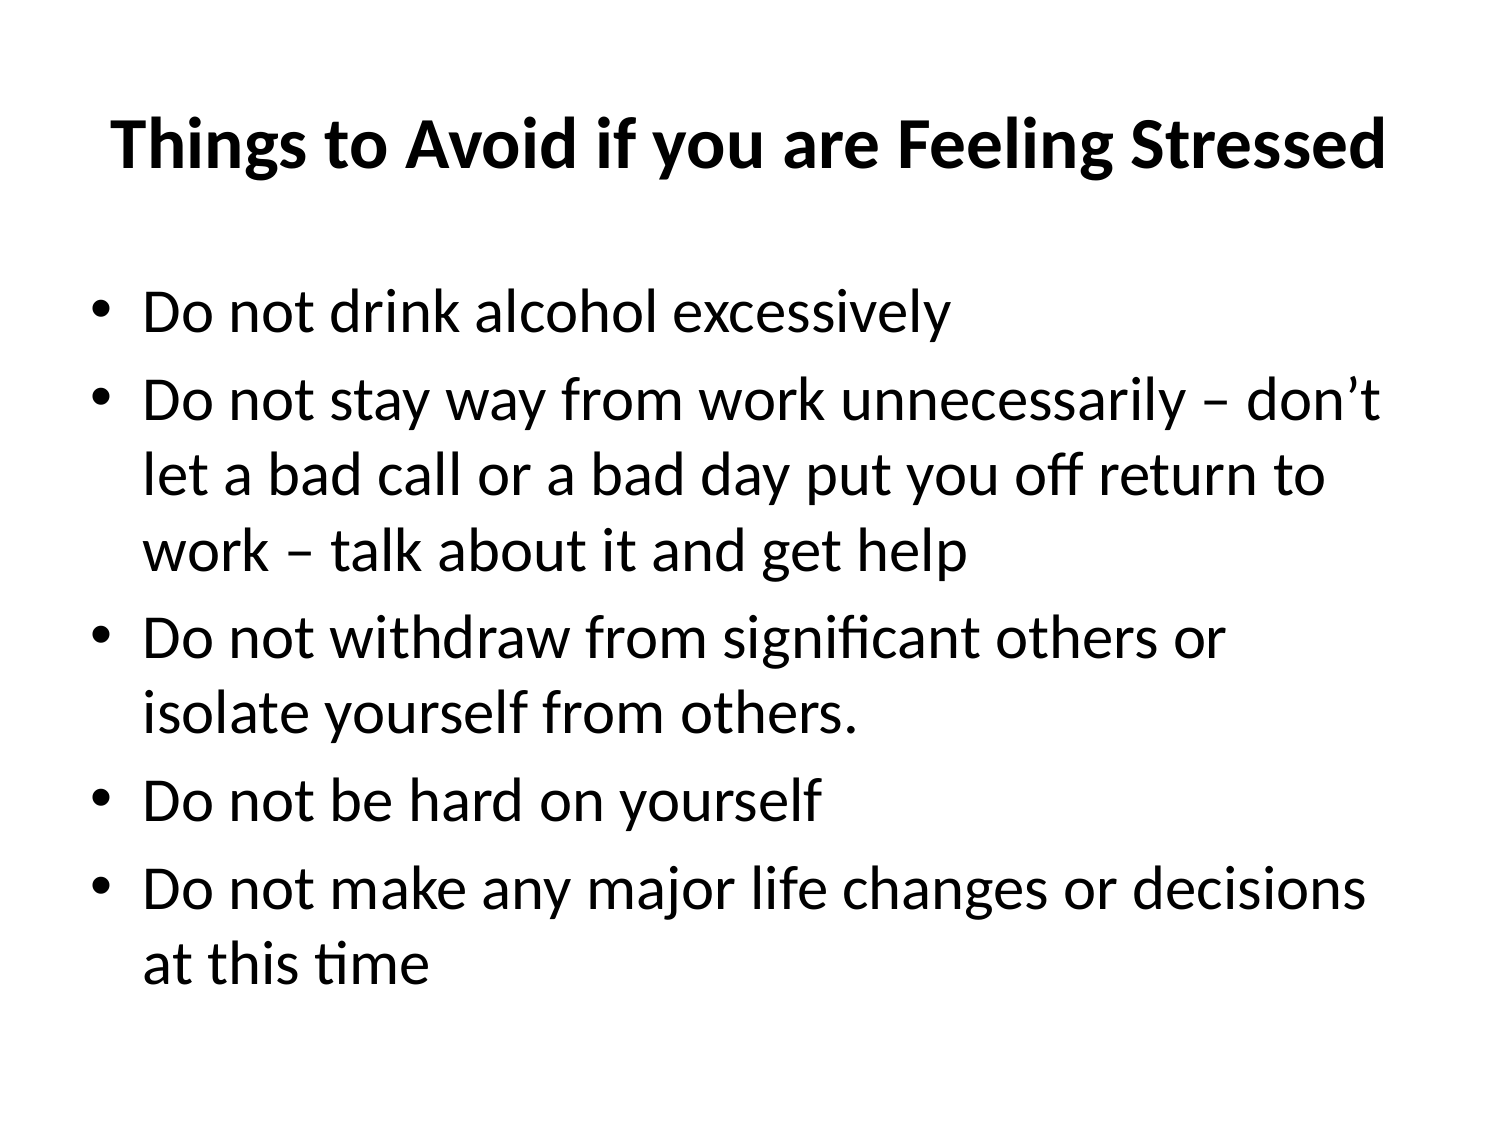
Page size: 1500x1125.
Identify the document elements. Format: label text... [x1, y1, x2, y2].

list Do not drink alcohol excessively Do not stay way from work unnecessarily – don’t let a bad call or a bad day put you off return to work – talk about it and get help Do not withdraw from significant others or isolate yourself from others. Do not be hard on yourself Do not make any major life changes or decisions at this time [75, 262, 1425, 1005]
title Things to Avoid if you are Feeling Stressed [75, 45, 1425, 233]
